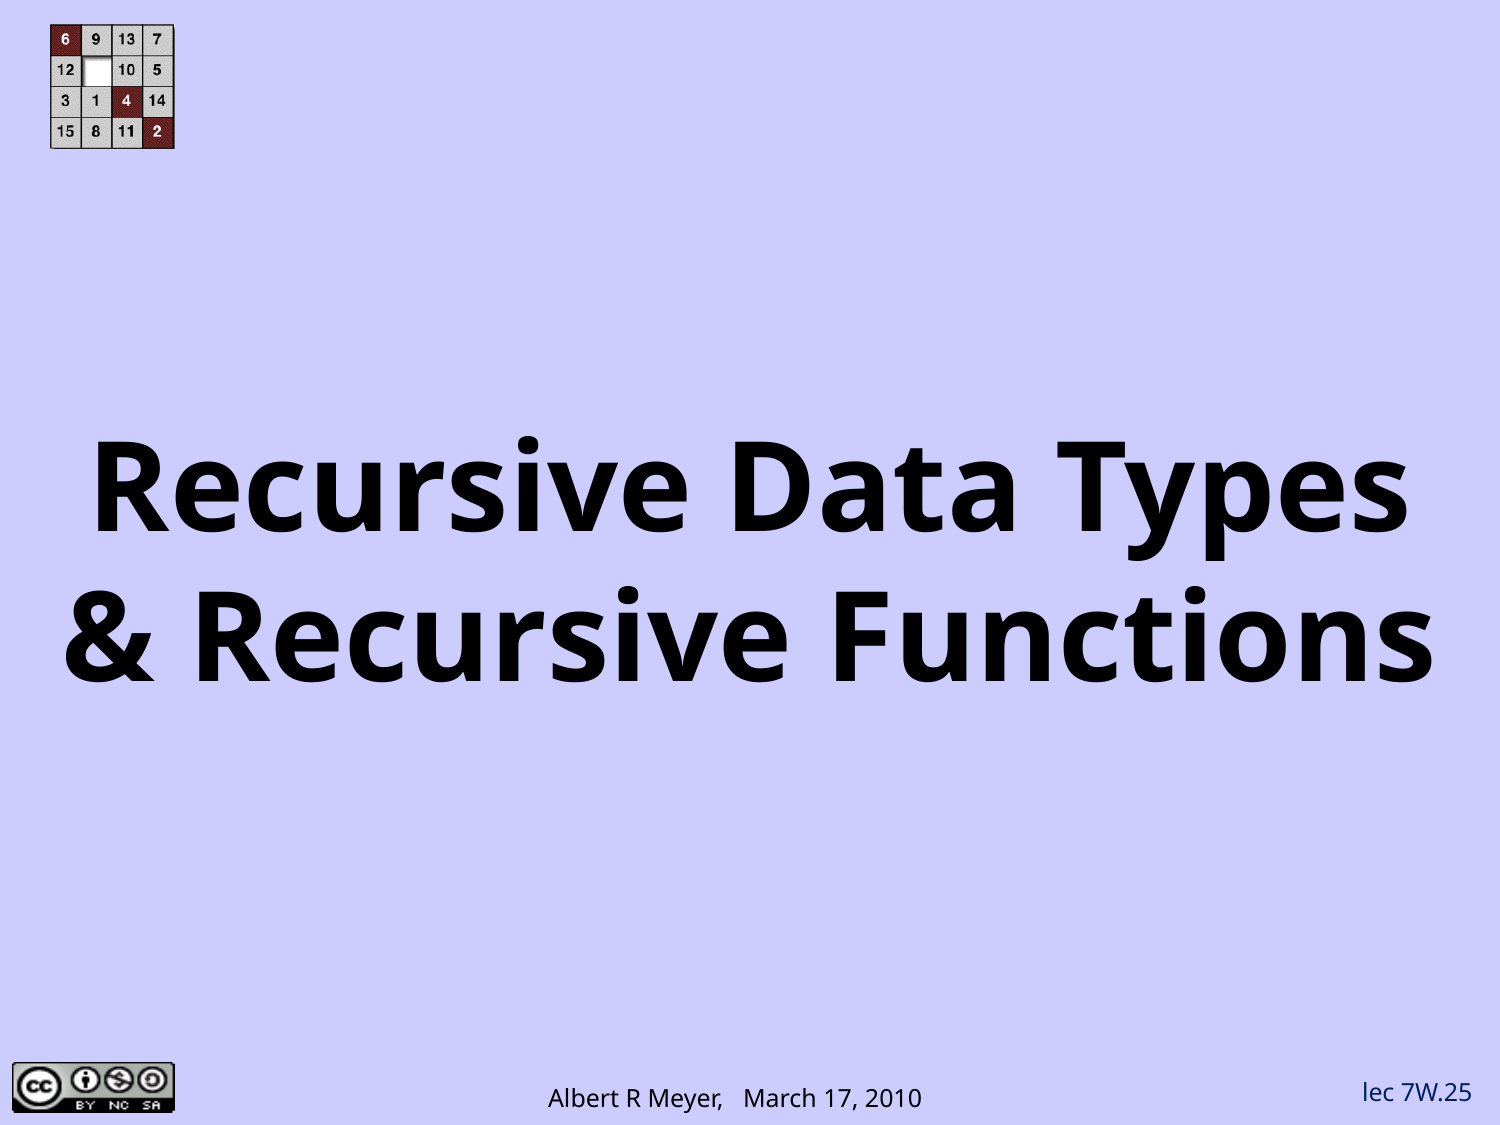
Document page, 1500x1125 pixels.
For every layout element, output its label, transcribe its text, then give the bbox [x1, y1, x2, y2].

title Recursive Data Types & Recursive Functions [12, 324, 1488, 788]
picture [50, 24, 175, 149]
slide_number lec 7W.25 [1312, 1068, 1488, 1119]
picture [12, 1062, 175, 1113]
